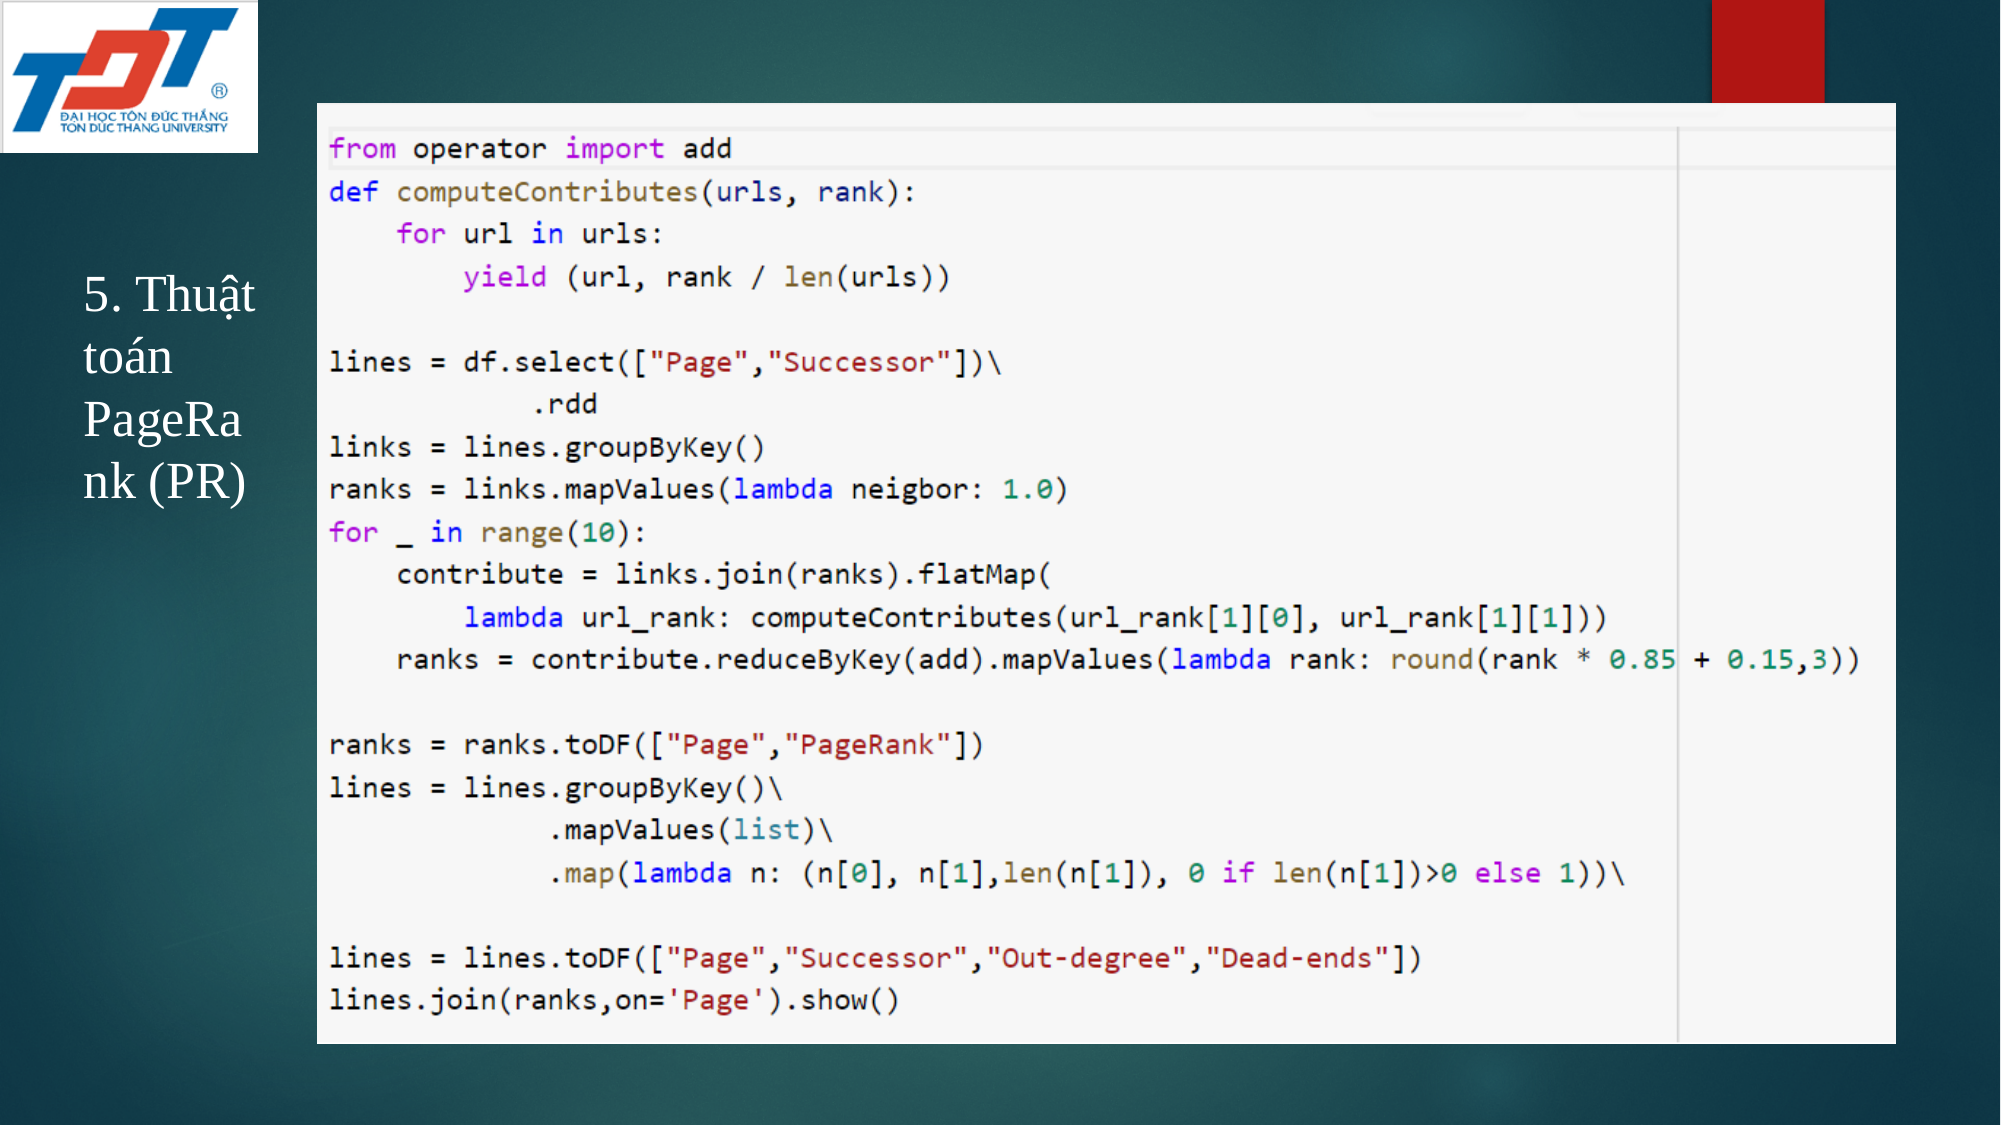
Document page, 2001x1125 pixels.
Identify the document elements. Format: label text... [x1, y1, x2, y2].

text_box 5. Thuật toán PageRank (PR) [69, 251, 281, 517]
picture [0, 0, 258, 154]
picture [0, 0, 1896, 1125]
